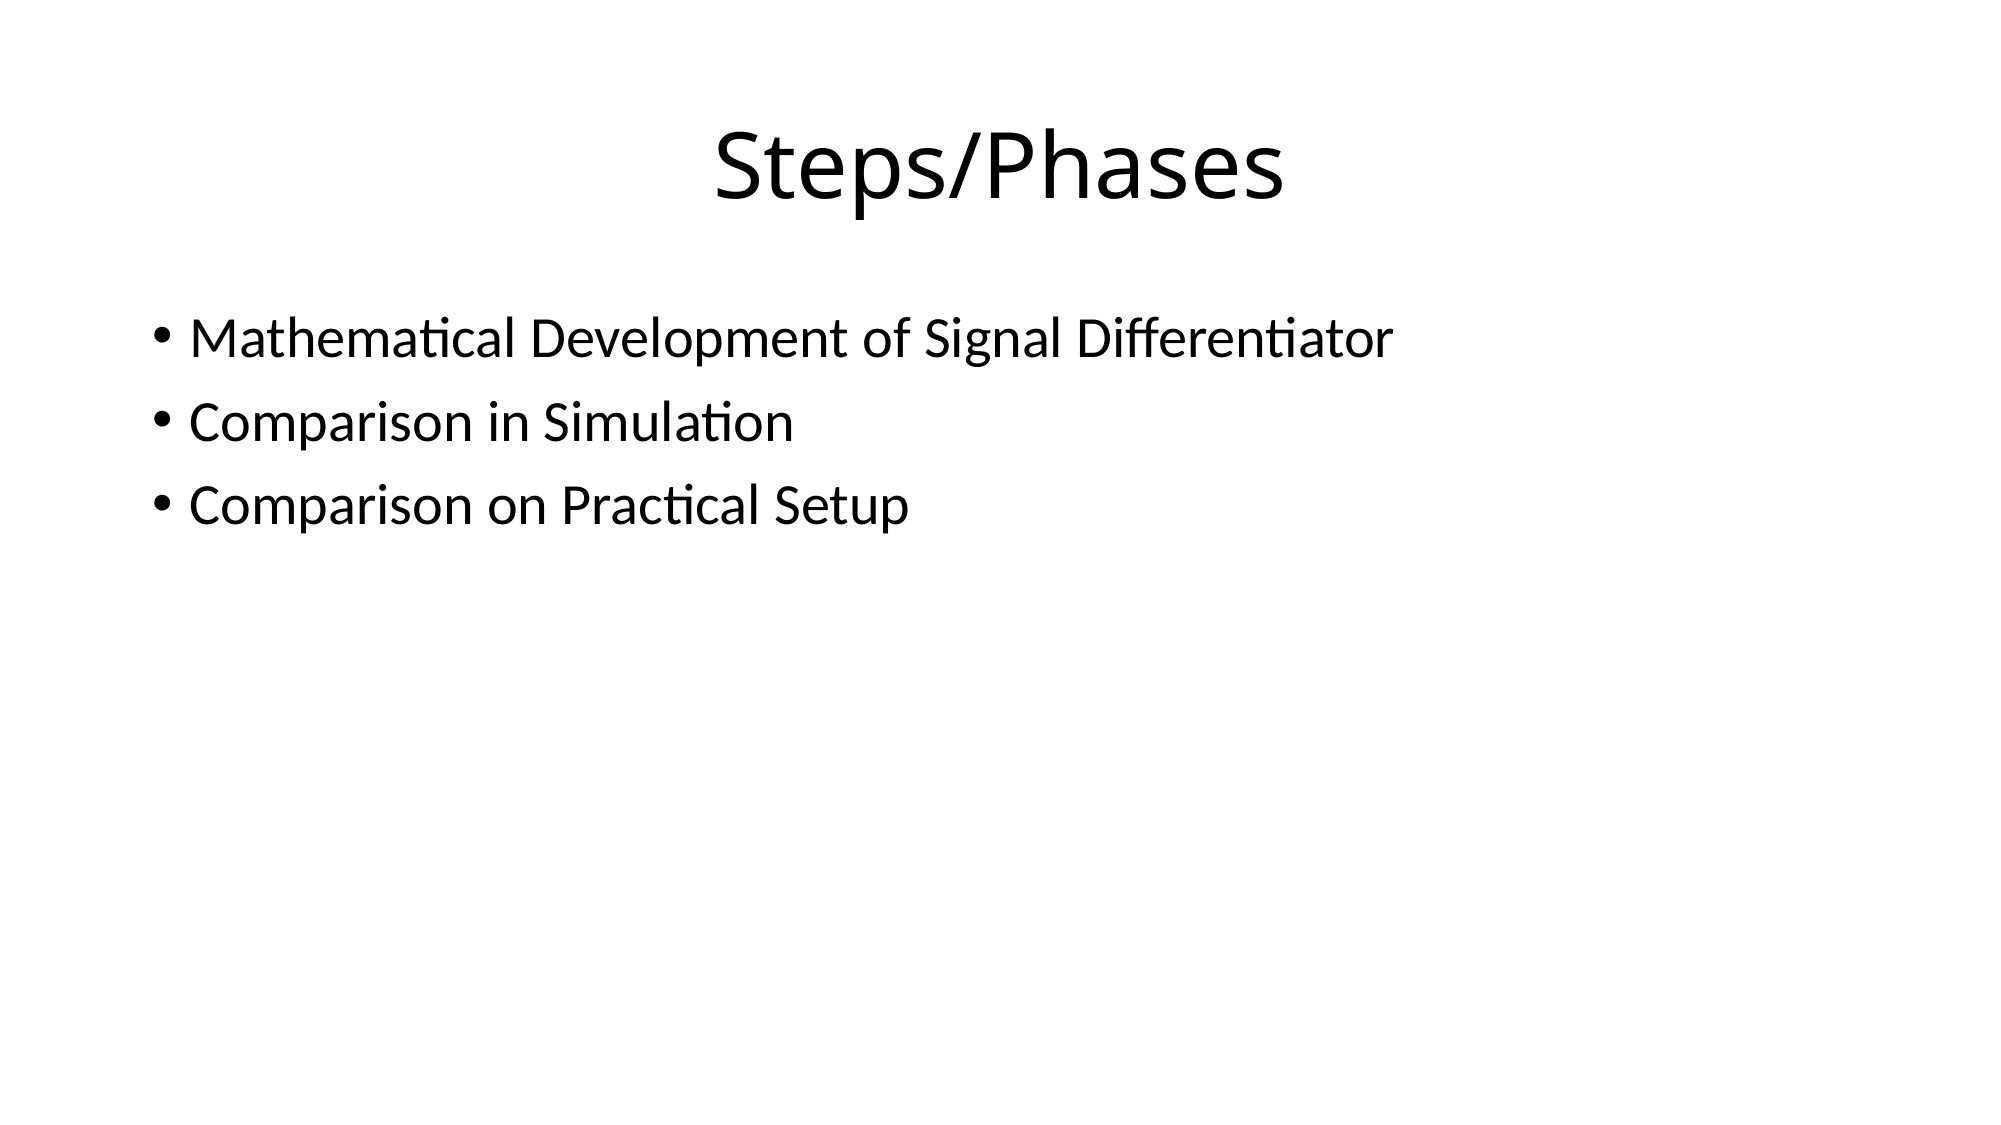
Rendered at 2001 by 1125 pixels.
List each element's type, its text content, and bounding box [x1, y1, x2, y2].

text_box Mathematical Development of Signal Differentiator Comparison in Simulation Comparison on Practical Setup [137, 299, 1863, 1014]
title Steps/Phases [137, 59, 1863, 278]
